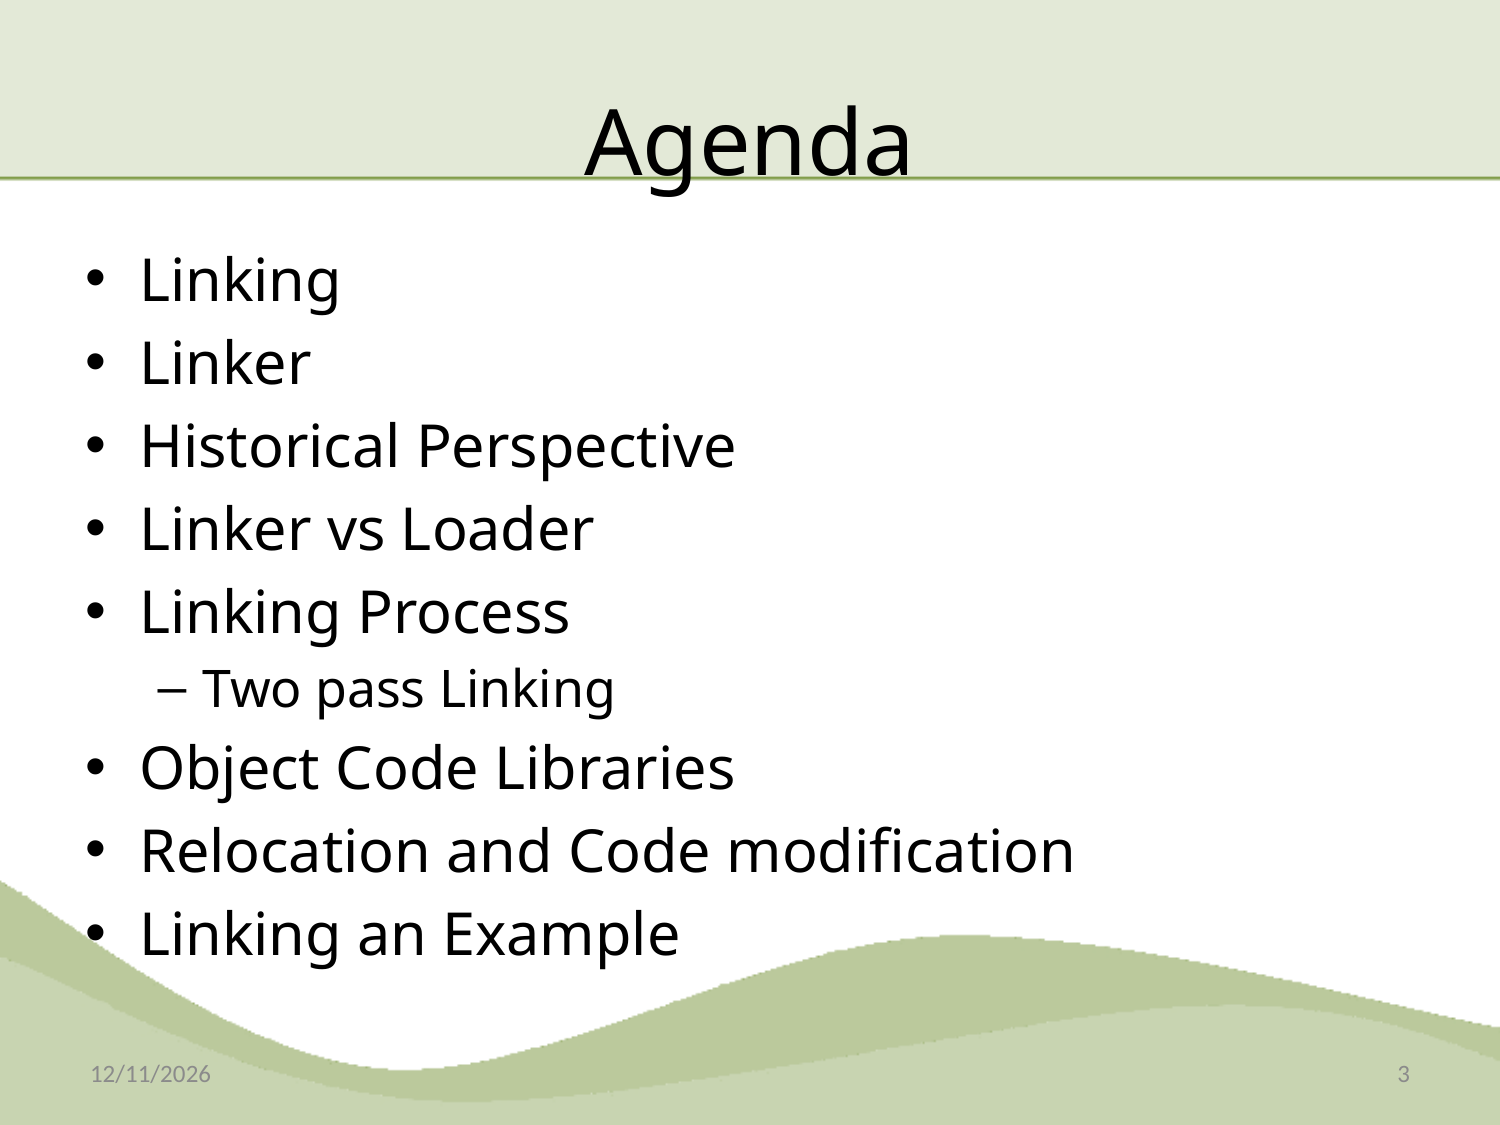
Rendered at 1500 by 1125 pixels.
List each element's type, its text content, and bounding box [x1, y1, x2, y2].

title Agenda [74, 44, 1426, 233]
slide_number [75, 1042, 425, 1103]
list Linking Linker Historical Perspective Linker vs Loader Linking Process Two pass Linking Object Code Libraries Relocation and Code modification Linking an Example [70, 234, 1421, 978]
slide_number 3 [1074, 1042, 1425, 1103]
